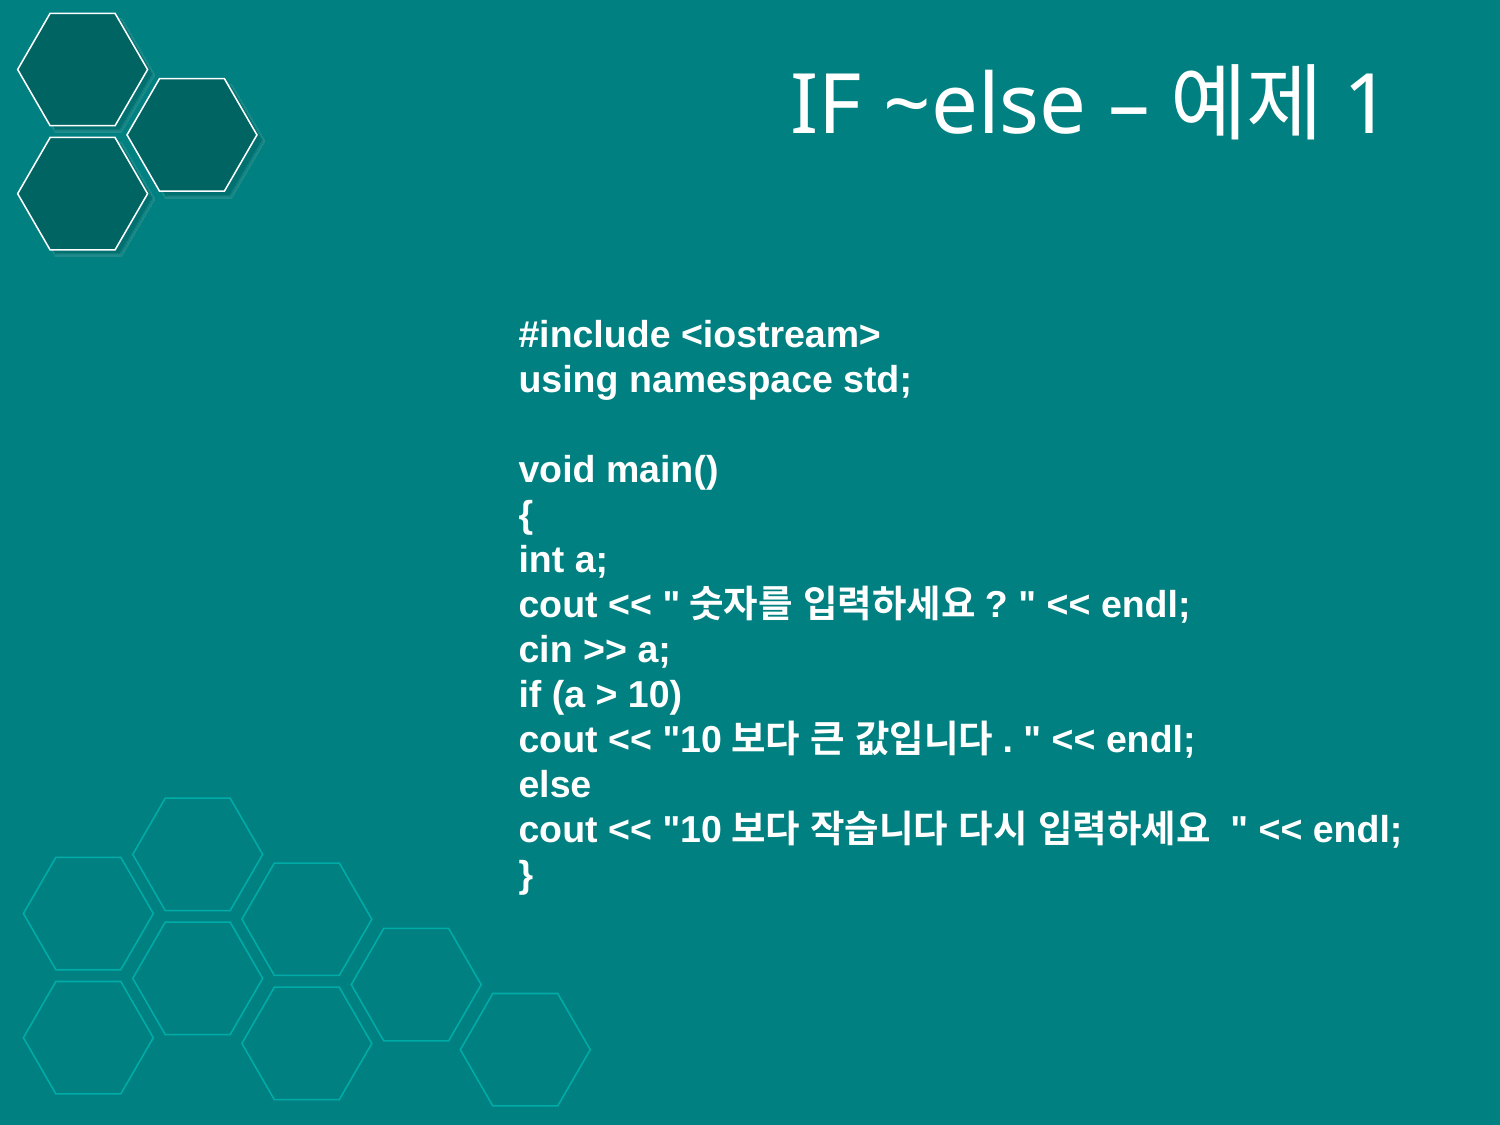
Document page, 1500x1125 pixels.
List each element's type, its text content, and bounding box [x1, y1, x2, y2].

text_box #include <iostream> using namespace std; void main() { int a; cout << "숫자를 입력하세요? " << endl; cin >> a; if (a > 10) cout << "10보다 큰 값입니다. " << endl; else cout << "10보다 작습니다 다시 입력하세요 " << endl; } [503, 302, 1500, 903]
text_box IF ~else –예제1 [277, 42, 1406, 173]
